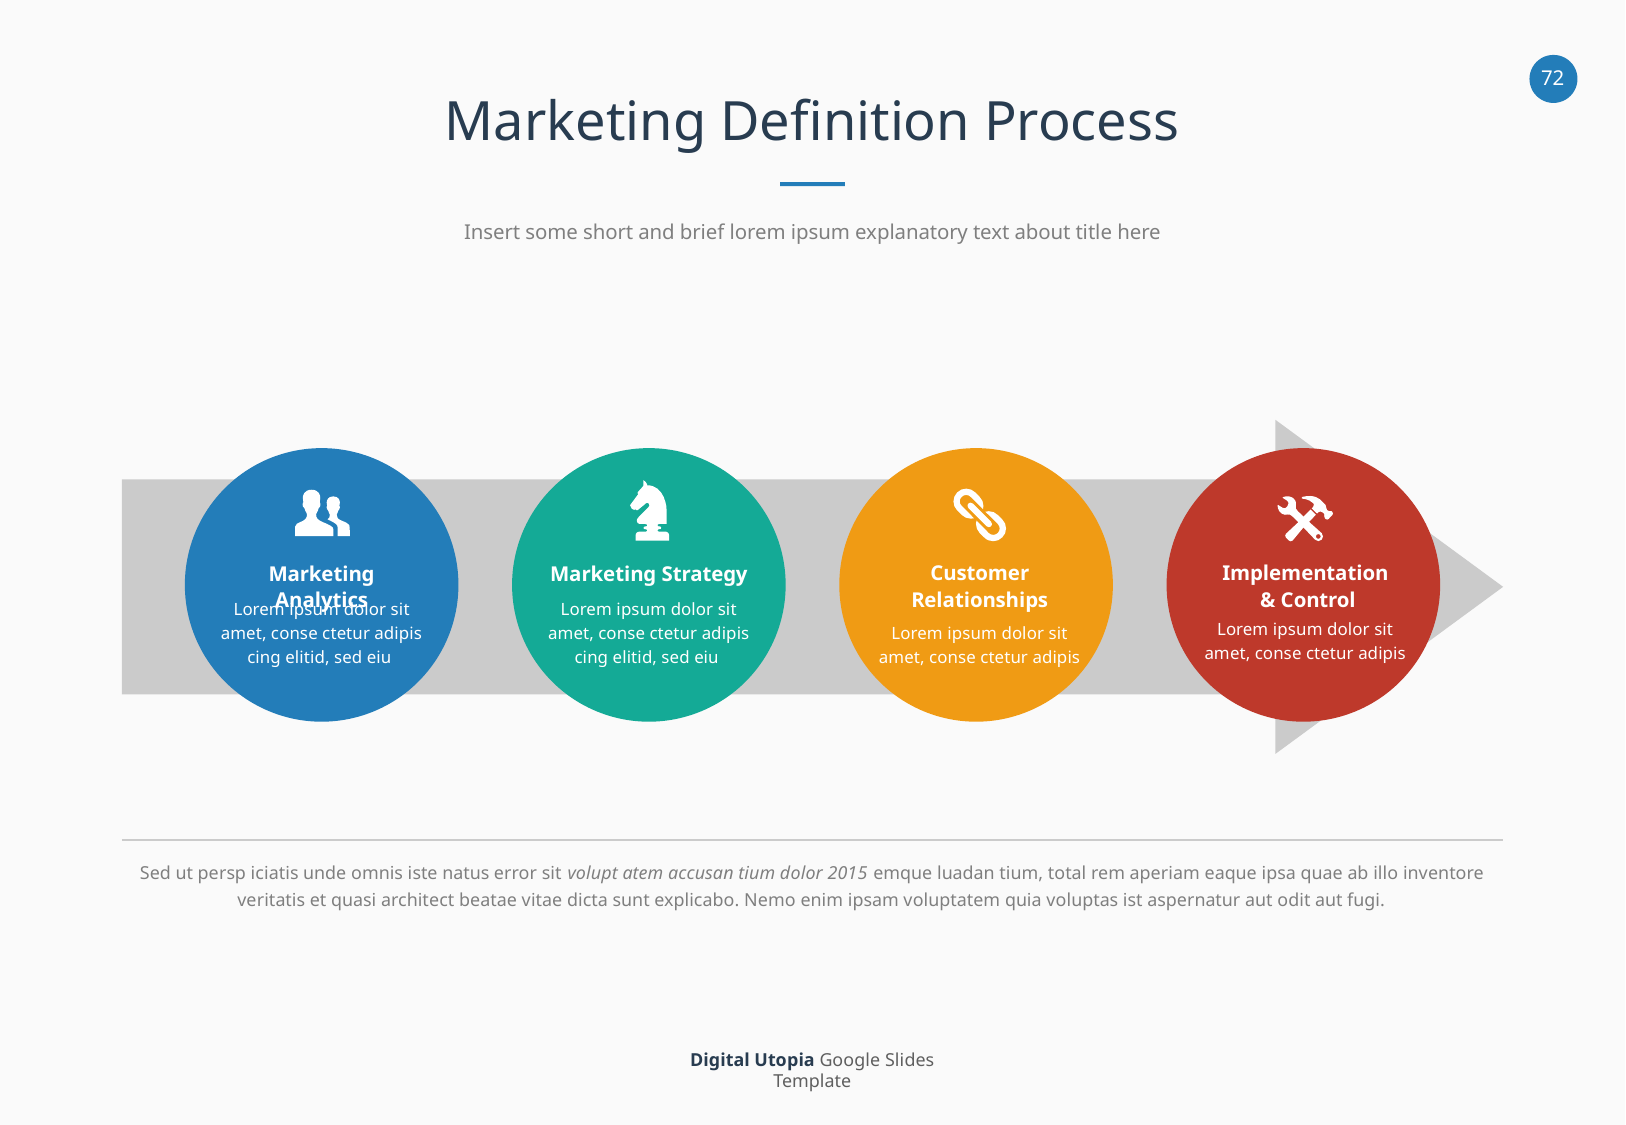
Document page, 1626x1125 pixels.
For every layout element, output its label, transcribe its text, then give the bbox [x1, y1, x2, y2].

list Insert some short and brief lorem ipsum explanatory text about title here [121, 219, 1504, 250]
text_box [121, 419, 1504, 755]
list Marketing Definition Process [121, 86, 1504, 159]
text_box Sed ut persp iciatis unde omnis iste natus error sit volupt atem accusan tium dolor 2015 emque luadan tium, total rem aperiam eaque ipsa quae ab illo inventore veritatis et quasi architect beatae vitae dicta sunt explicabo. Nemo enim ipsam voluptatem quia voluptas ist aspernatur aut odit aut fugi. [114, 856, 1512, 911]
